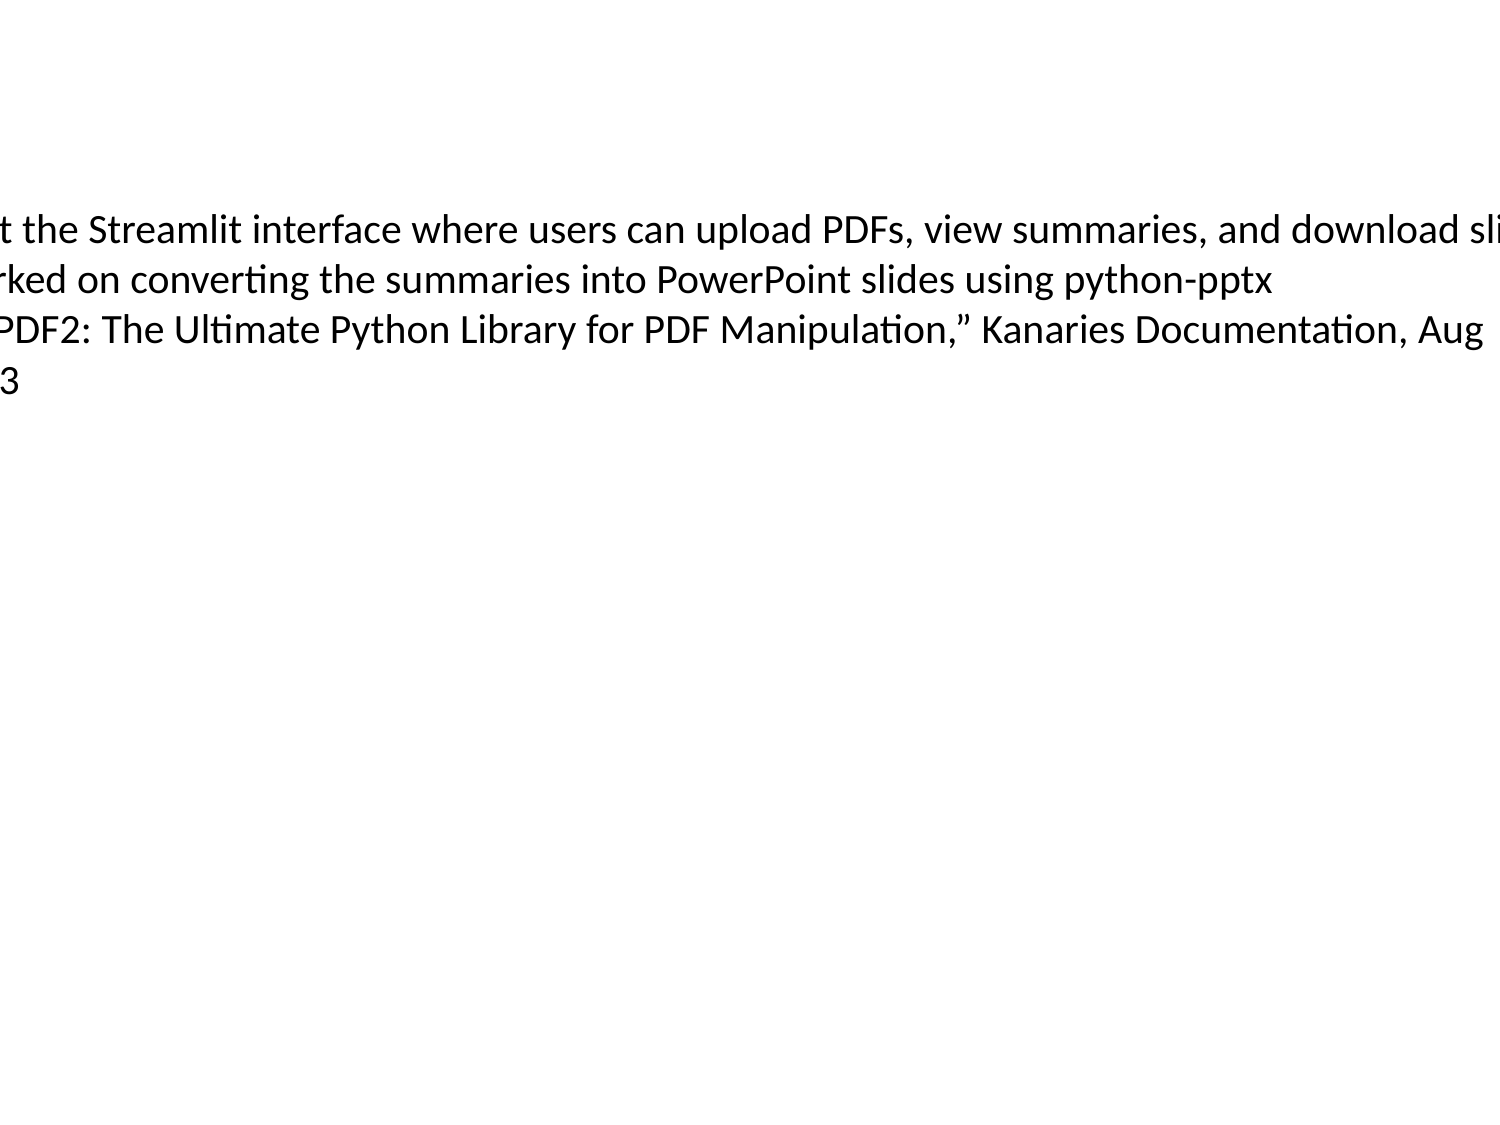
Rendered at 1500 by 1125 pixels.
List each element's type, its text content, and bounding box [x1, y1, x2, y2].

text_box Built the Streamlit interface where users can upload PDFs, view summaries, and download slides Worked on converting the summaries into PowerPoint slides using python-pptx “PyPDF2: The Ultimate Python Library for PDF Manipulation,” Kanaries Documentation, Aug 2023 [0, 149, 1500, 410]
